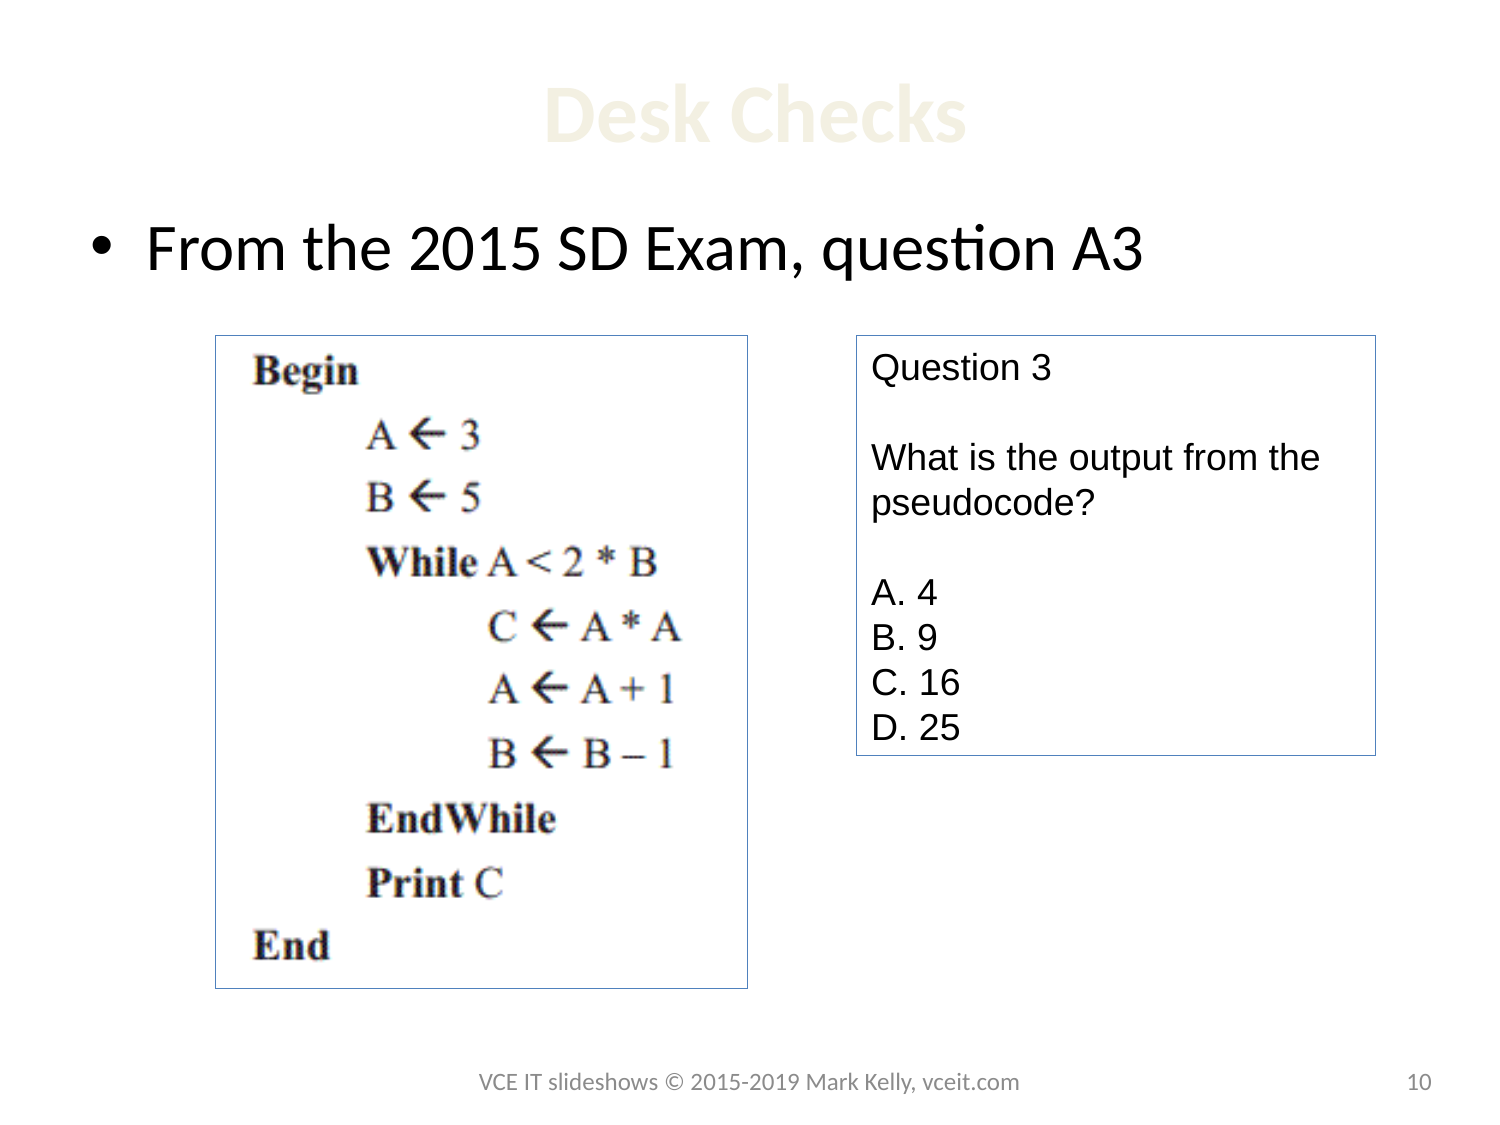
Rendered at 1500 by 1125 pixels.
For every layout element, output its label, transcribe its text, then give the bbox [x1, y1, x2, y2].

picture [215, 334, 748, 990]
title Desk Checks [29, 44, 1483, 173]
text_box Question 3 What is the output from the pseudocode? A. 4 B. 9 C. 16 D. 25 [856, 335, 1376, 756]
slide_number 10 [1376, 1058, 1447, 1103]
footer VCE IT slideshows © 2015-2019 Mark Kelly, vceit.com [383, 1058, 1117, 1103]
list From the 2015 SD Exam, question A3 [74, 196, 1426, 315]
